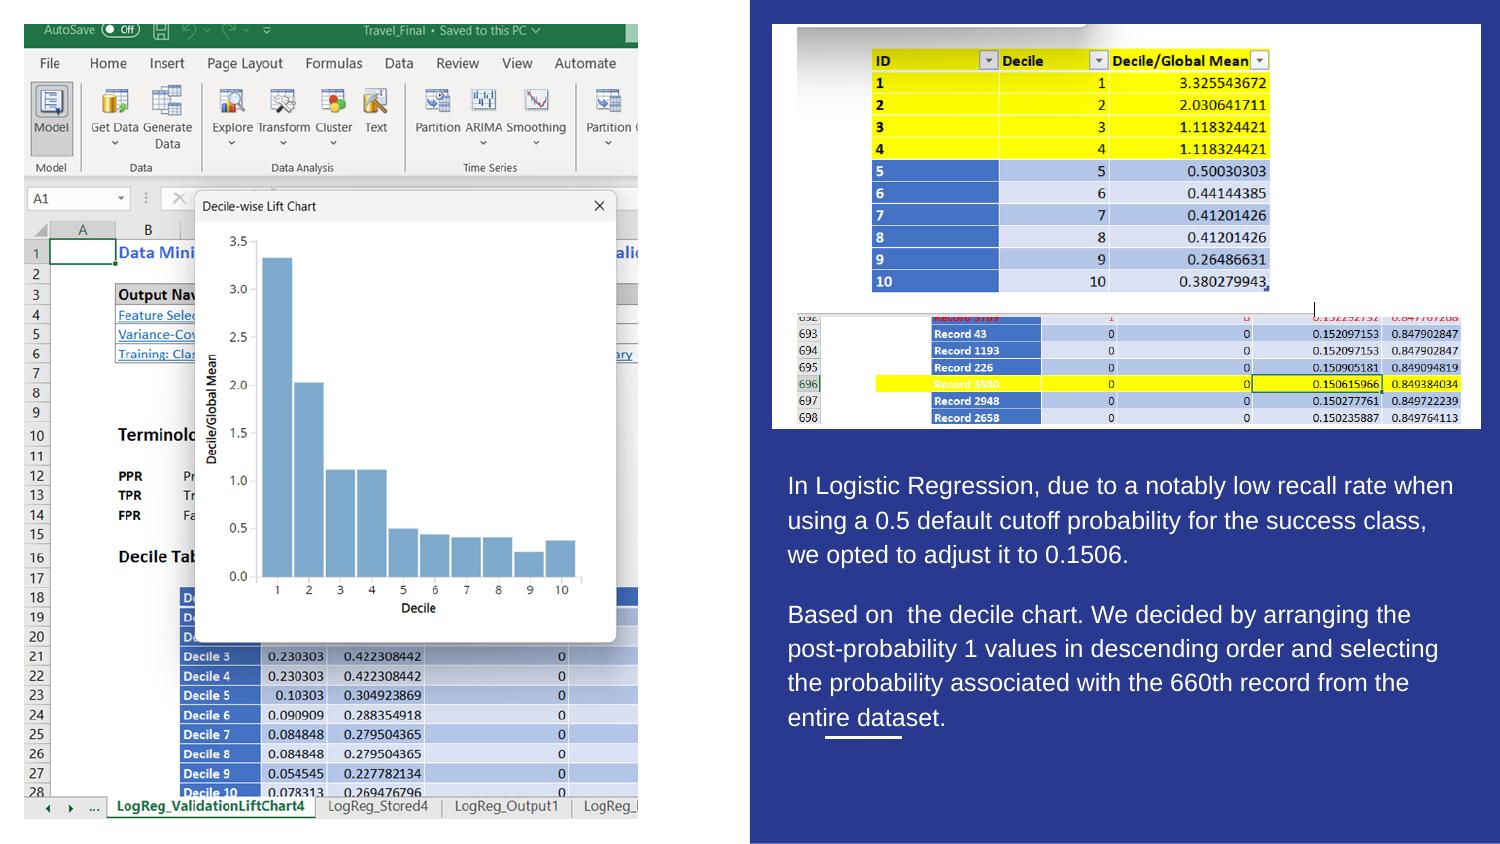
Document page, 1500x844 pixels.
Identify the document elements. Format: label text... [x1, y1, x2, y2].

text_box In Logistic Regression, due to a notably low recall rate when using a 0.5 default cutoff probability for the success class, we opted to adjust it to 0.1506. Based on the decile chart. We decided by arranging the post-probability 1 values in descending order and selecting the probability associated with the 660th record from the entire dataset. [772, 450, 1481, 764]
picture [24, 24, 638, 819]
picture [772, 24, 1481, 429]
